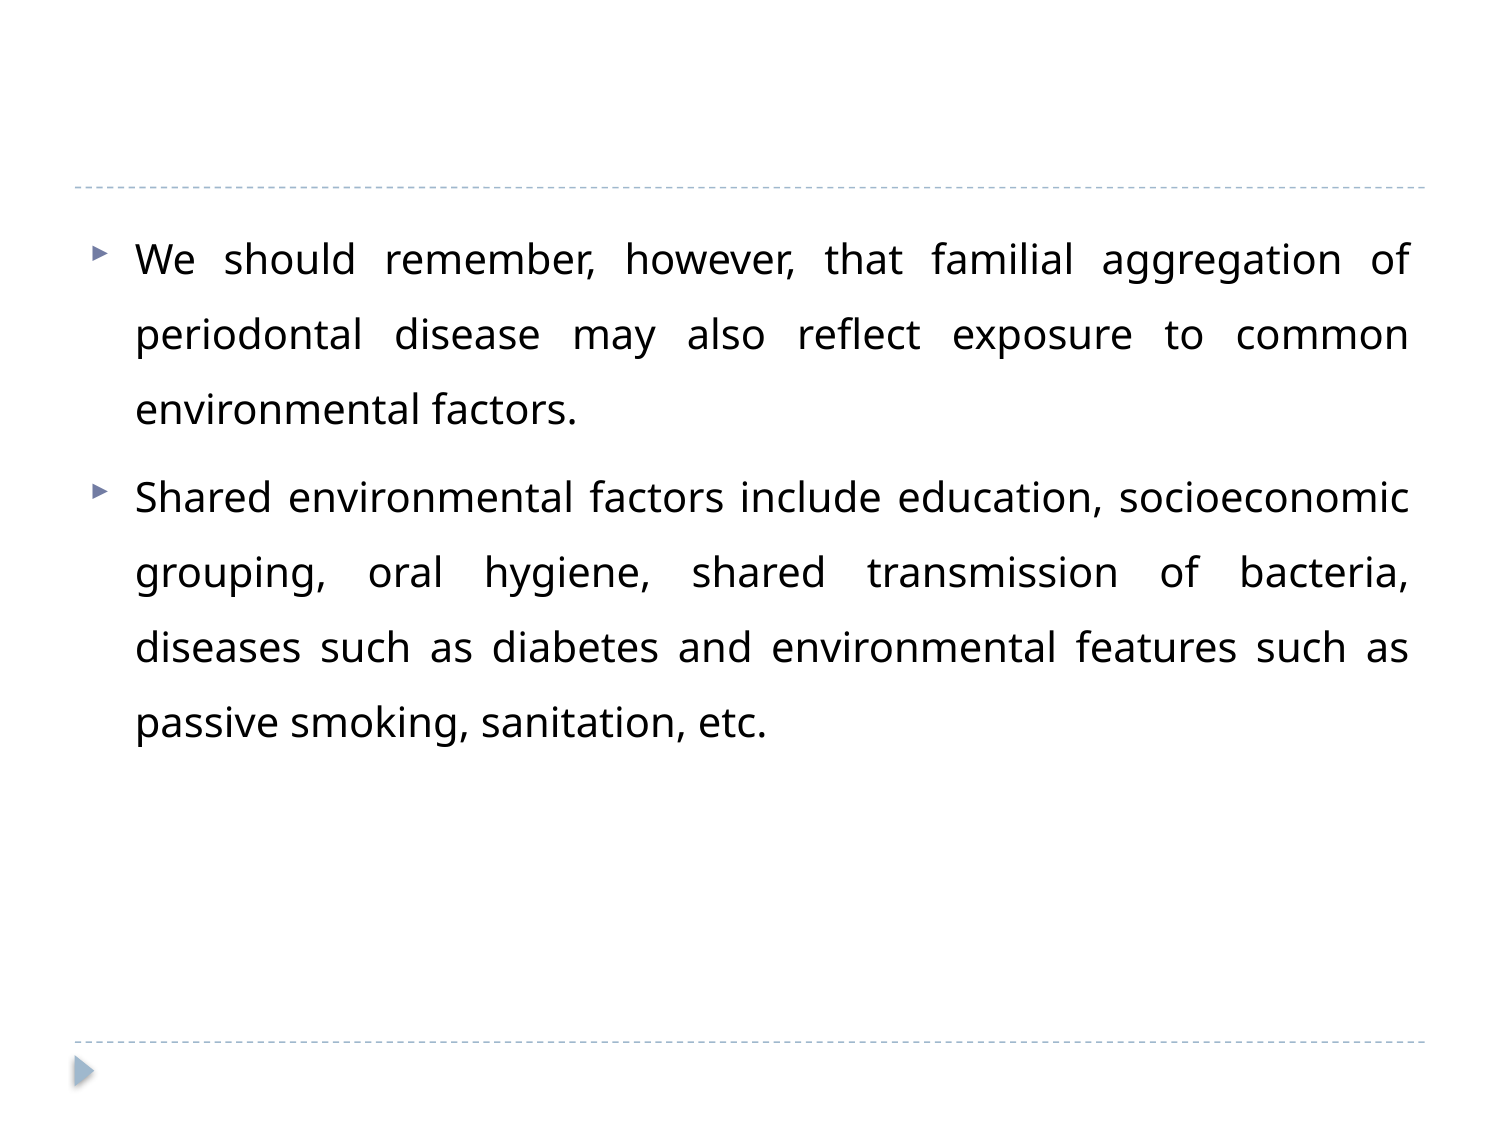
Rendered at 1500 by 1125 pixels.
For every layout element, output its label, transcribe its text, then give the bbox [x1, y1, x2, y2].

list We should remember, however, that familial aggregation of periodontal disease may also reflect exposure to common environmental factors. Shared environmental factors include education, socioeconomic grouping, oral hygiene, shared transmission of bacteria, diseases such as diabetes and environmental features such as passive smoking, sanitation, etc. [75, 200, 1425, 1010]
